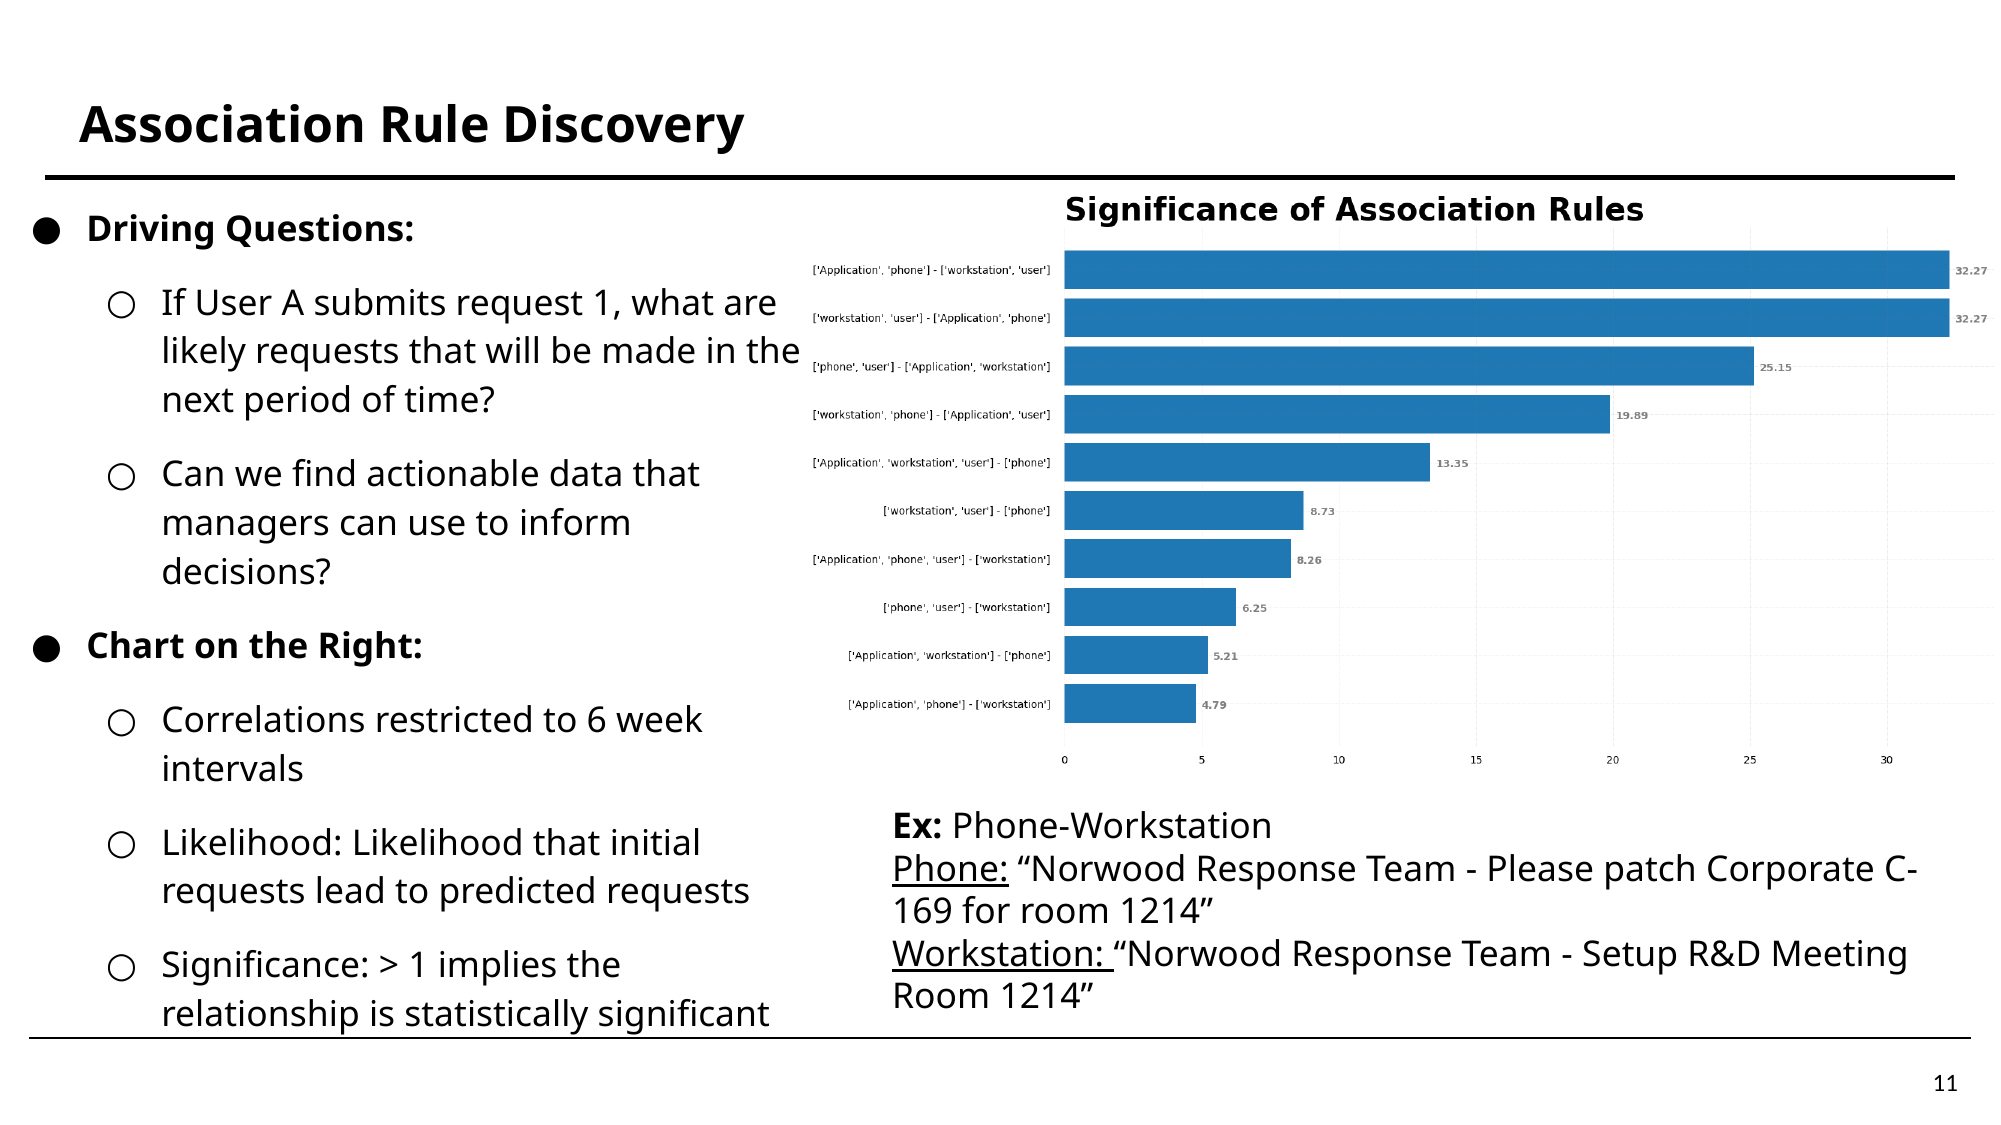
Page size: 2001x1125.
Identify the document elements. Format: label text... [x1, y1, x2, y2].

slide_number ‹#› [1853, 1074, 1974, 1125]
text_box Association Rule Discovery [68, 81, 1854, 167]
text_box Driving Questions: If User A submits request 1, what are likely requests that will be made in the next period of time? Can we find actionable data that managers can use to inform decisions? Chart on the Right: Correlations restricted to 6 week intervals Likelihood: Likelihood that initial requests lead to predicted requests Significance: > 1 implies the relationship is statistically significant [0, 188, 817, 1039]
text_box Ex: Phone-Workstation Phone: “Norwood Response Team - Please patch Corporate C-169 for room 1214” Workstation: “Norwood Response Team - Setup R&D Meeting Room 1214” [877, 788, 1986, 1074]
picture [805, 187, 2000, 773]
